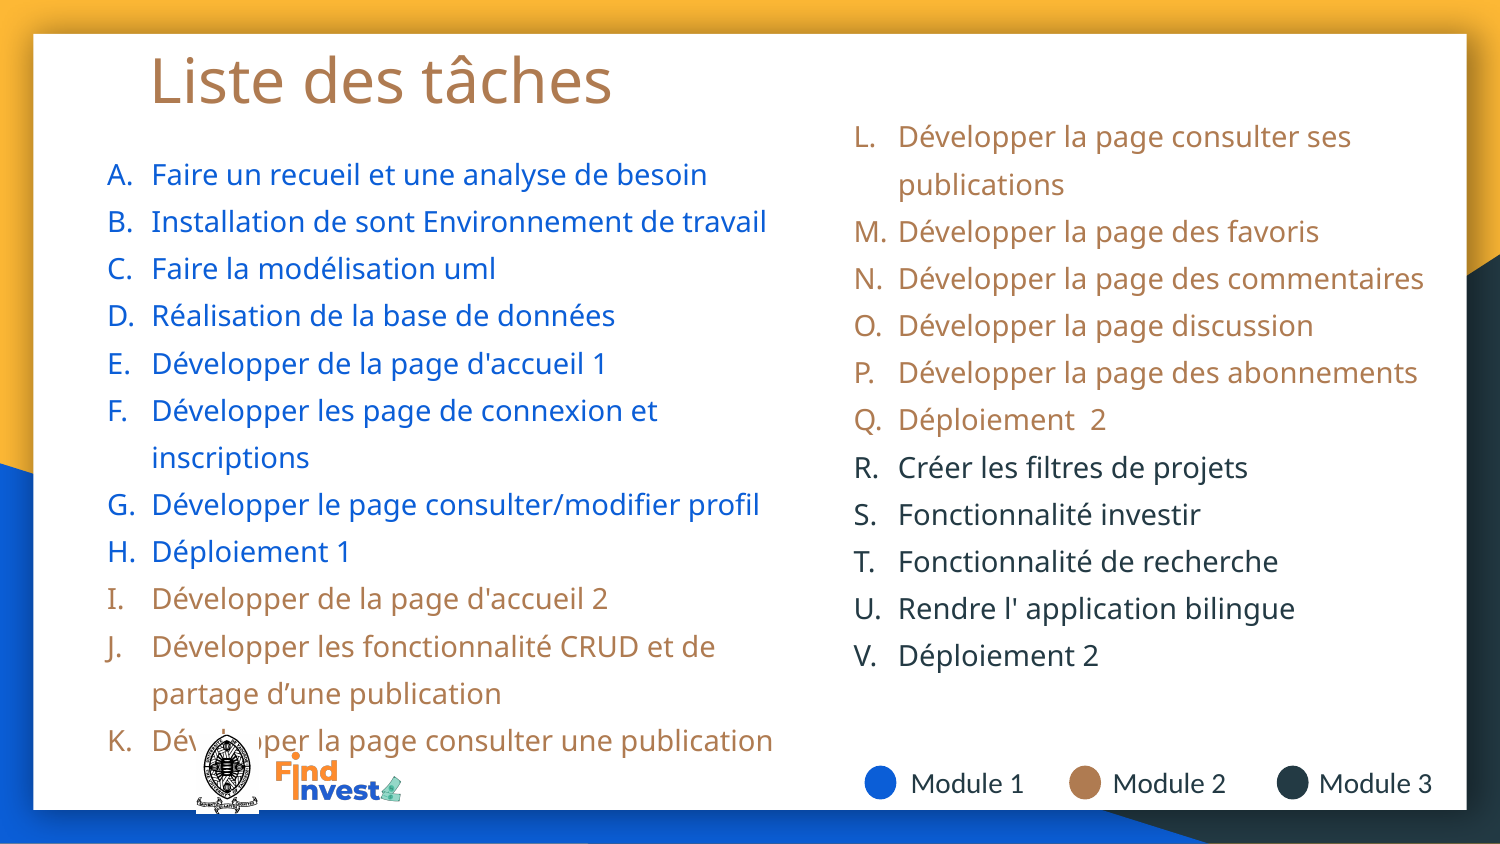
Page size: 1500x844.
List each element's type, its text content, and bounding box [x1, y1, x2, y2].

text_box [1069, 766, 1097, 799]
text_box Module 1 [895, 749, 1060, 815]
text_box Faire un recueil et une analyse de besoin Installation de sont Environnement de travail Faire la modélisation uml Réalisation de la base de données Développer de la page d'accueil 1 Développer les page de connexion et inscriptions Développer le page consulter/modifier profil Déploiement 1 Développer de la page d'accueil 2 Développer les fonctionnalité CRUD et de partage d’une publication Développer la page consulter une publication [92, 128, 808, 773]
picture [196, 728, 427, 838]
text_box Développer la page consulter ses publications Développer la page des favoris Développer la page des commentaires Développer la page discussion Développer la page des abonnements Déploiement 2 Créer les filtres de projets Fonctionnalité investir Fonctionnalité de recherche Rendre l' application bilingue Déploiement 2 [838, 91, 1441, 688]
text_box Module 2 [1097, 749, 1263, 815]
title Liste des tâches [134, 26, 1366, 198]
text_box [1277, 766, 1303, 799]
text_box [865, 766, 895, 799]
text_box Module 3 [1303, 749, 1469, 815]
